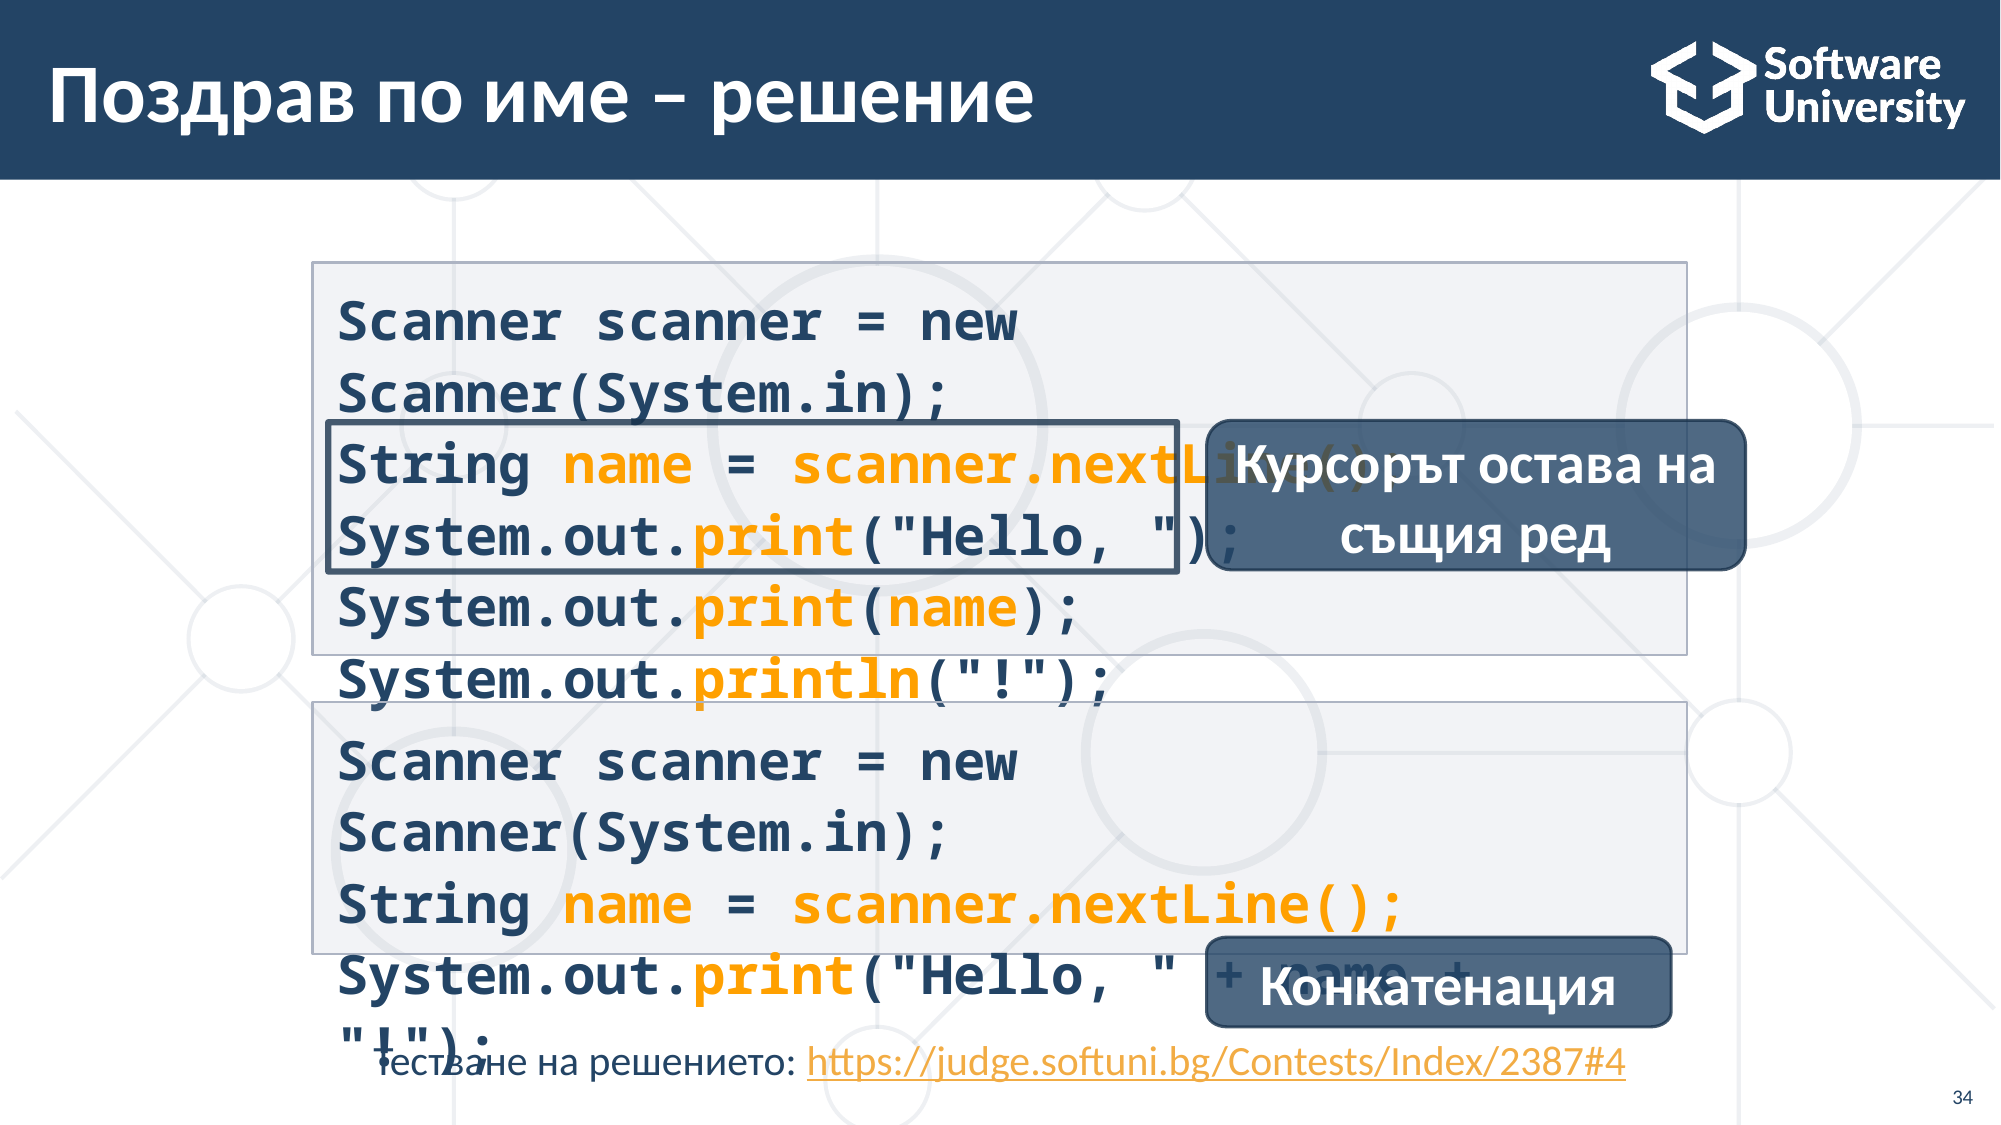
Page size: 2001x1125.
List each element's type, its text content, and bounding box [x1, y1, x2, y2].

title Поздрав по име – решение [31, 16, 1625, 162]
text_box Тестване на решението: https://judge.softuni.bg/Contests/Index/2387#4 [125, 1026, 1875, 1092]
text_box 34 [1927, 1067, 1989, 1117]
list Scanner scanner = new Scanner(System.in); String name = scanner.nextLine(); System.out.print("Hello, " + name + "!"); [311, 701, 1688, 955]
text_box [326, 420, 1179, 574]
text_box Конкатенация [1204, 935, 1674, 1026]
text_box Курсорът остава на същия ред [1204, 418, 1748, 572]
picture [1651, 41, 1966, 134]
list Scanner scanner = new Scanner(System.in); String name = scanner.nextLine(); System.out.print("Hello, "); System.out.print(name); System.out.println("!"); [311, 261, 1688, 656]
